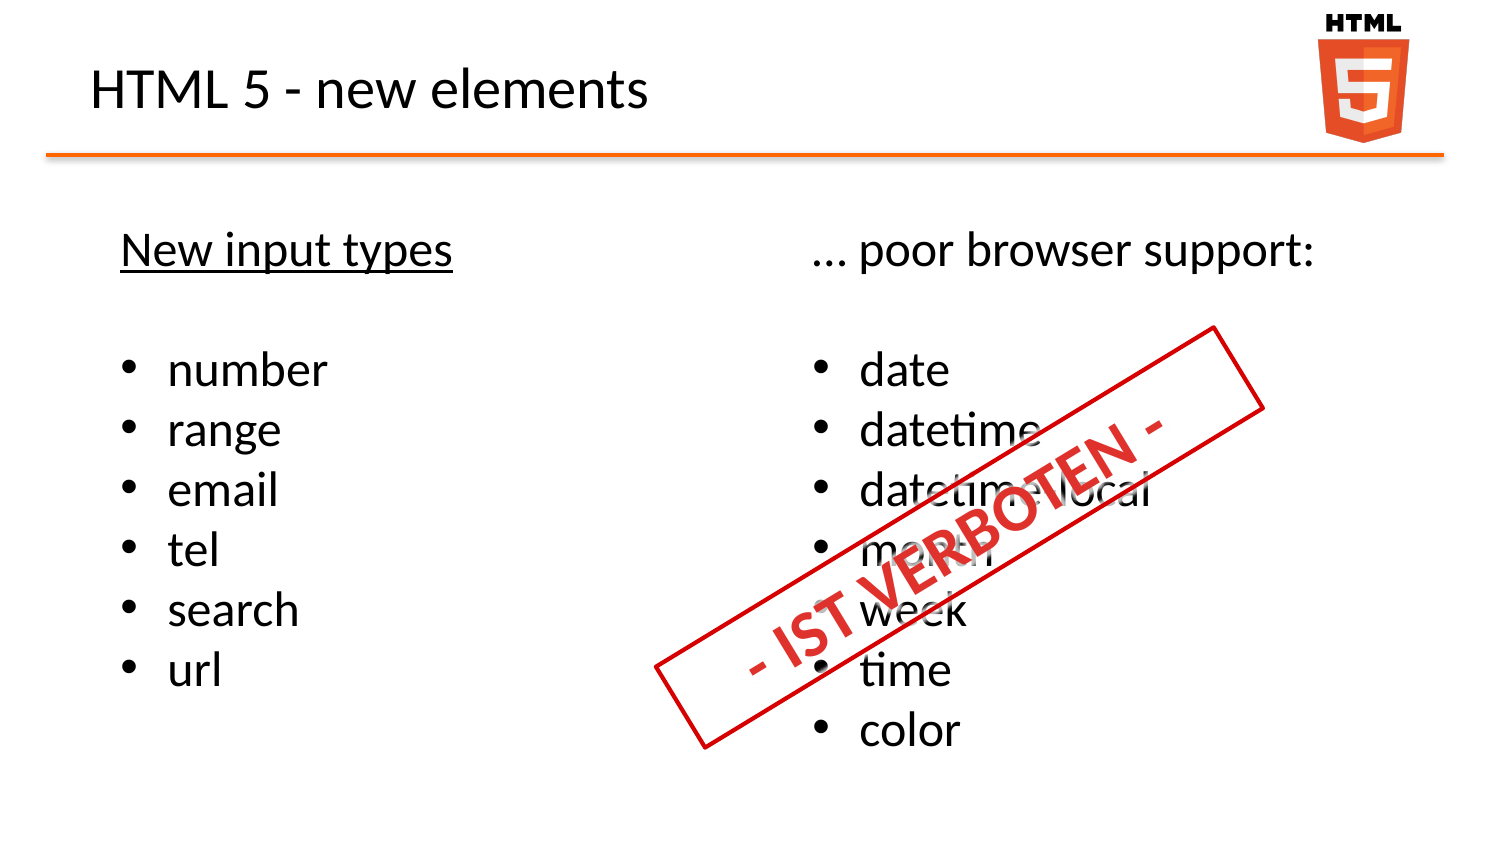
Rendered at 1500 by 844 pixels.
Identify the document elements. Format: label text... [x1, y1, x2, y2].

picture [1298, 14, 1428, 143]
text_box New input types number range email tel search url [105, 208, 583, 749]
title HTML 5 - new elements [75, 14, 1296, 151]
text_box - IST VERBOTEN - [655, 327, 1263, 748]
text_box … poor browser support: date datetime datetime-local month week time color [797, 208, 1337, 764]
